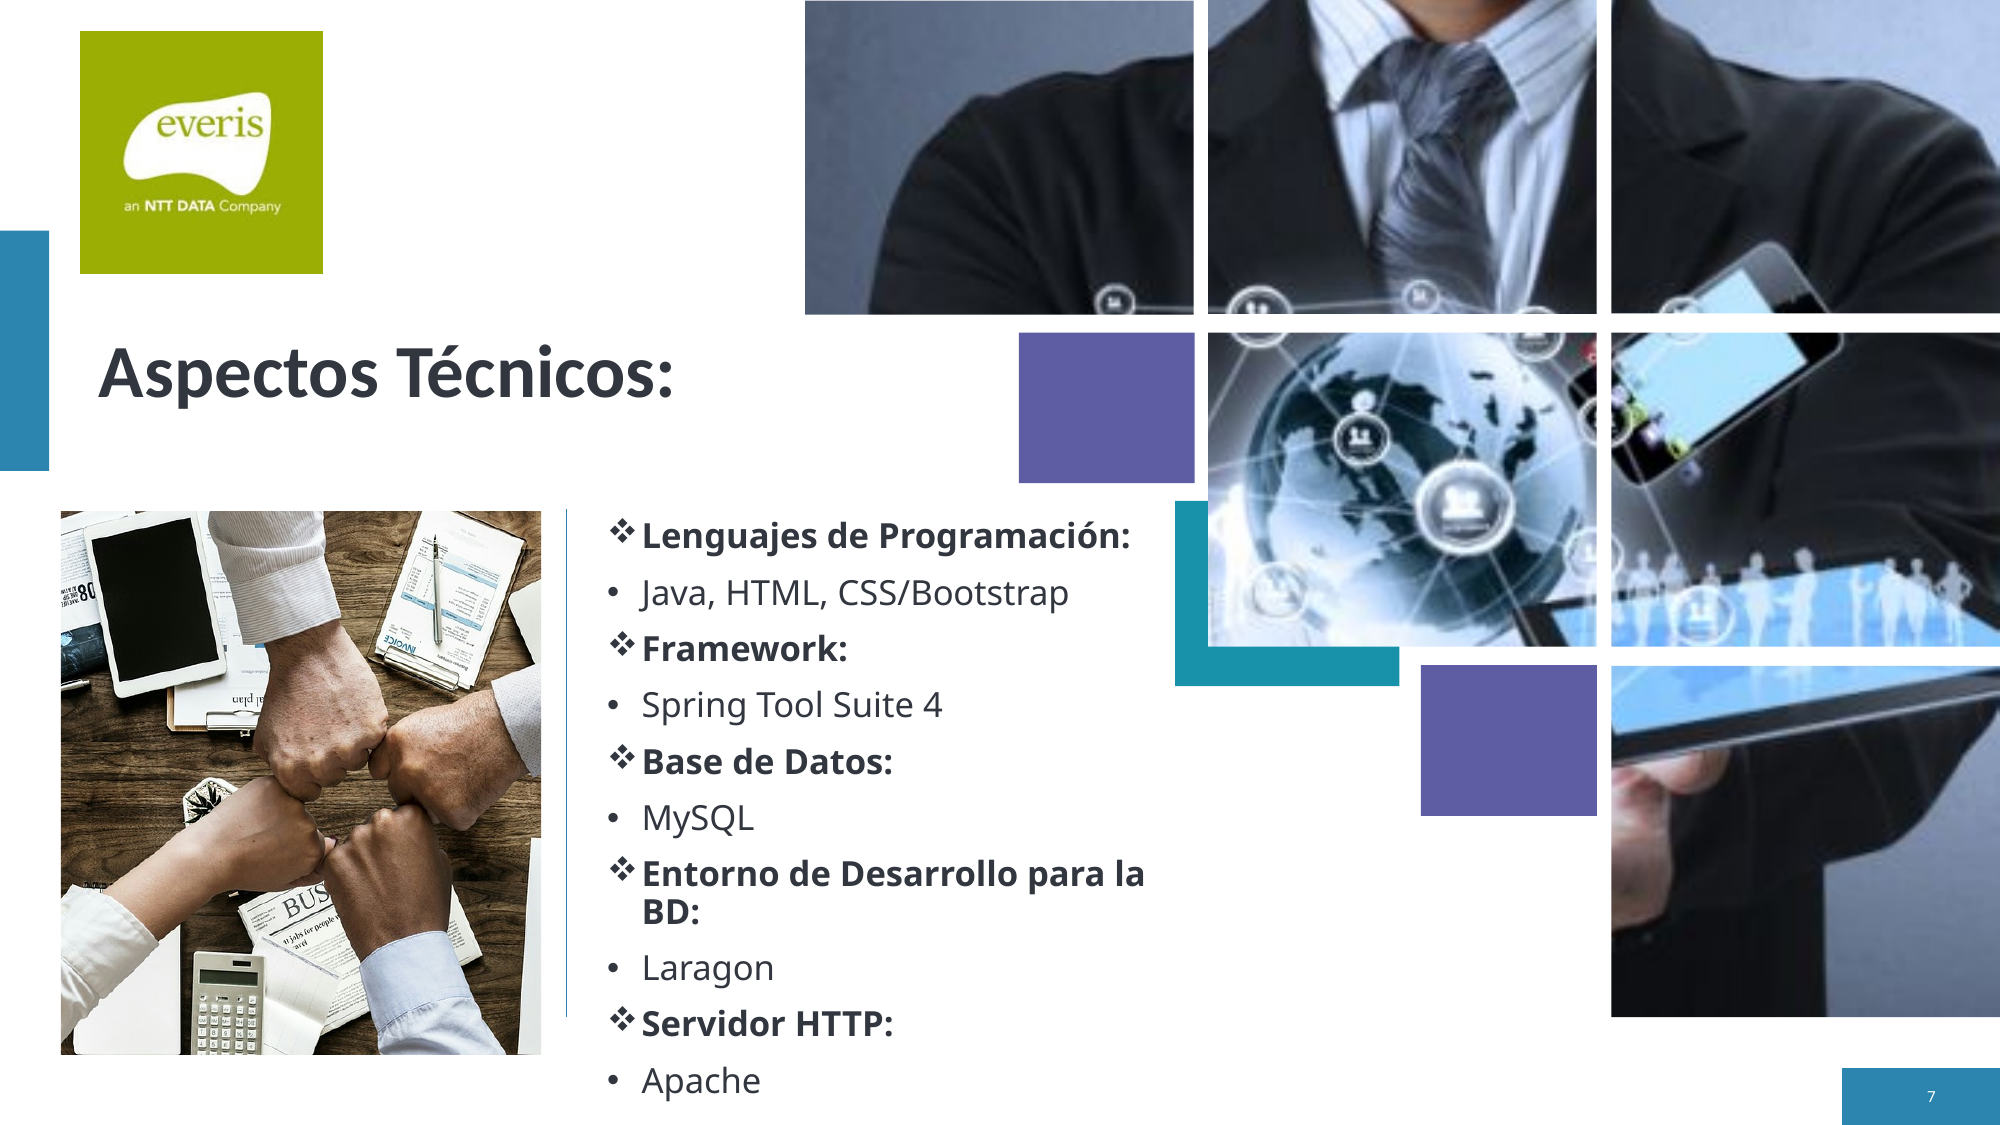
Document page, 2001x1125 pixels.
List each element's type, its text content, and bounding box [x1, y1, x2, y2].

picture [80, 31, 323, 274]
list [60, 511, 541, 1055]
slide_number 7 [1889, 1079, 1951, 1114]
list Lenguajes de Programación: Java, HTML, CSS/Bootstrap Framework: Spring Tool Suite 4 Base de Datos: MySQL Entorno de Desarrollo para la BD: Laragon Servidor HTTP: Apache [592, 511, 1161, 1114]
picture [805, 0, 2000, 1018]
title Aspectos Técnicos: [83, 306, 805, 422]
